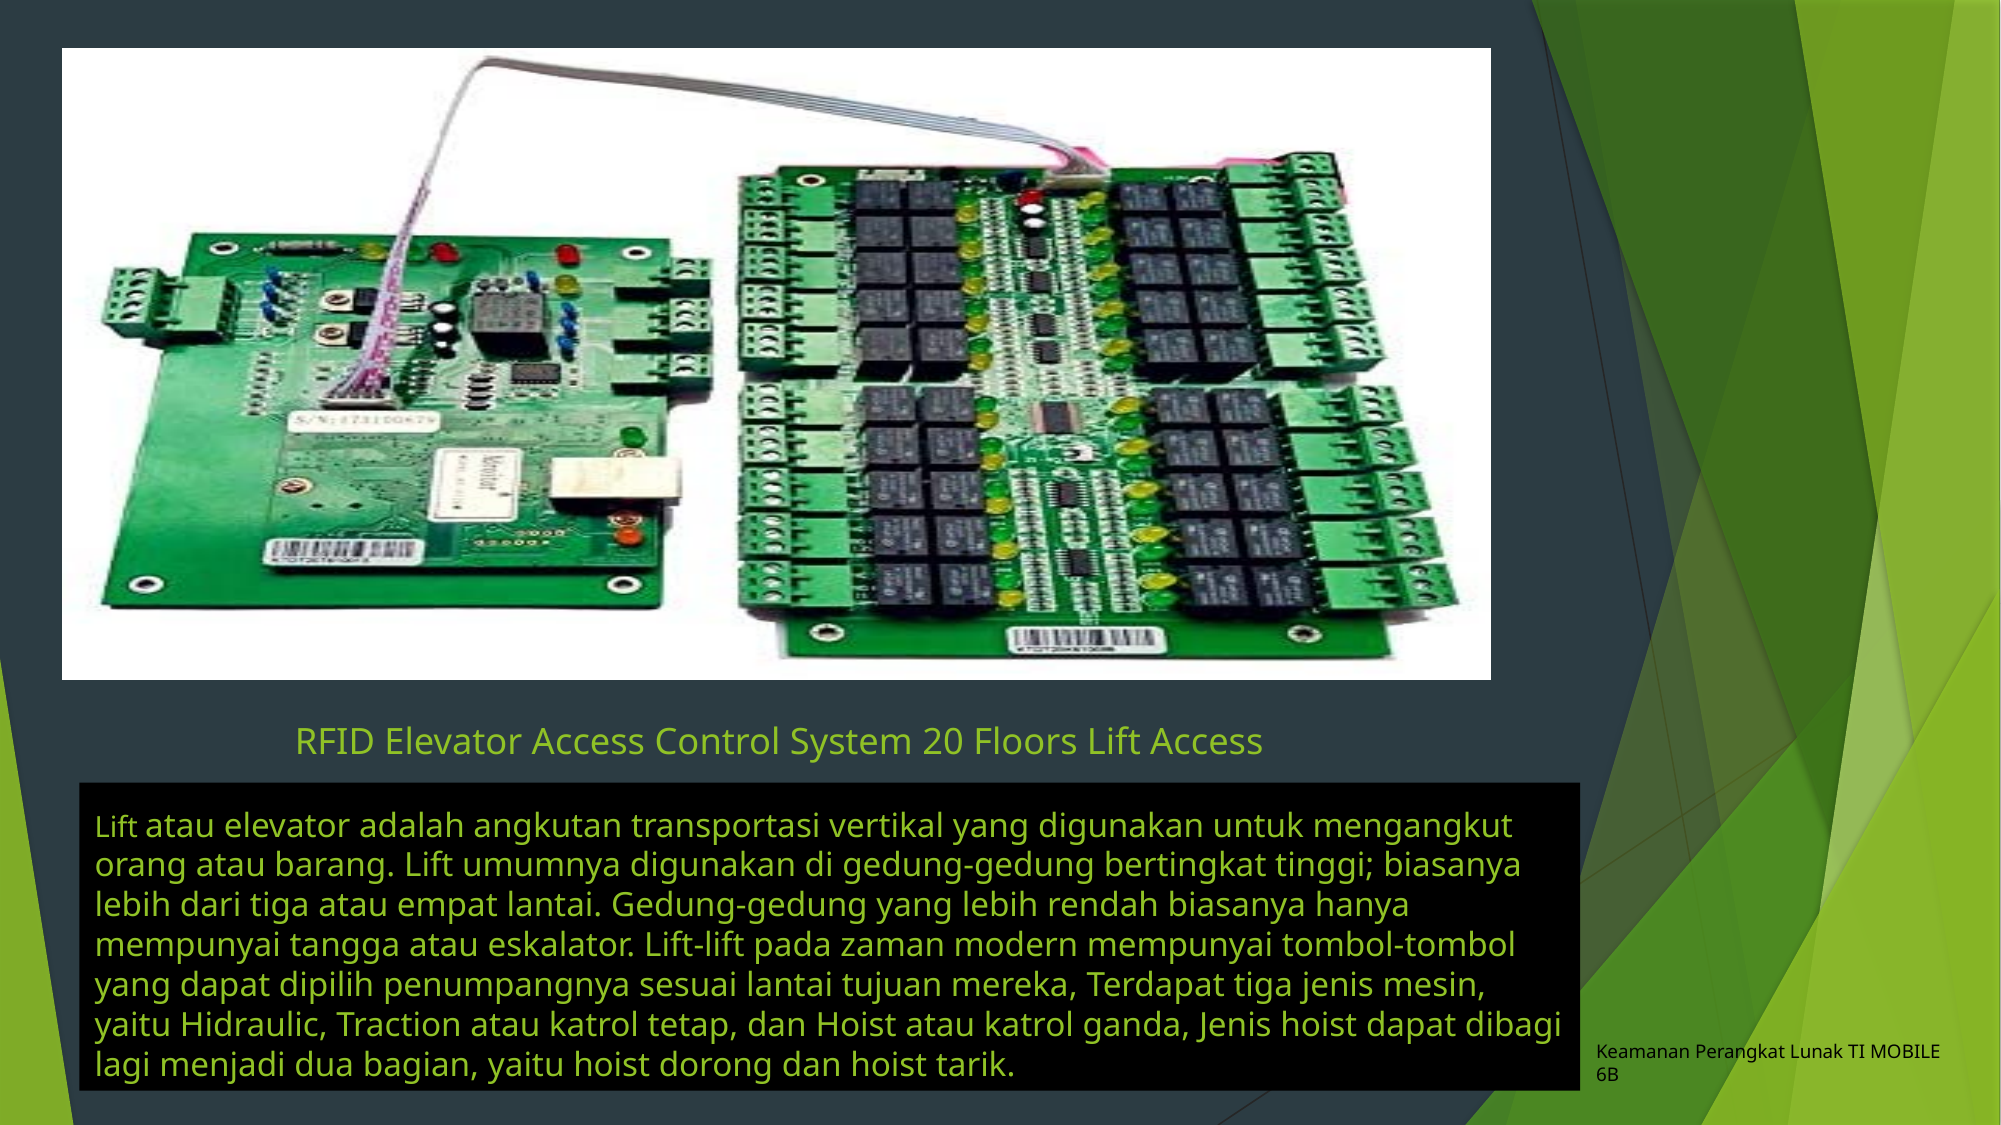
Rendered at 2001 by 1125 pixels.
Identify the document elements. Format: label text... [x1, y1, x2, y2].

text_box RFID Elevator Access Control System 20 Floors Lift Access [267, 706, 1286, 770]
footer Keamanan Perangkat Lunak TI MOBILE 6B [1581, 1044, 1980, 1104]
picture [62, 48, 1492, 681]
text_box Lift atau elevator adalah angkutan transportasi vertikal yang digunakan untuk mengangkut orang atau barang. Lift umumnya digunakan di gedung-gedung bertingkat tinggi; biasanya lebih dari tiga atau empat lantai. Gedung-gedung yang lebih rendah biasanya hanya mempunyai tangga atau eskalator. Lift-lift pada zaman modern mempunyai tombol-tombol yang dapat dipilih penumpangnya sesuai lantai tujuan mereka, Terdapat tiga jenis mesin, yaitu Hidraulic, Traction atau katrol tetap, dan Hoist atau katrol ganda, Jenis hoist dapat dibagi lagi menjadi dua bagian, yaitu hoist dorong dan hoist tarik. [79, 782, 1581, 1091]
